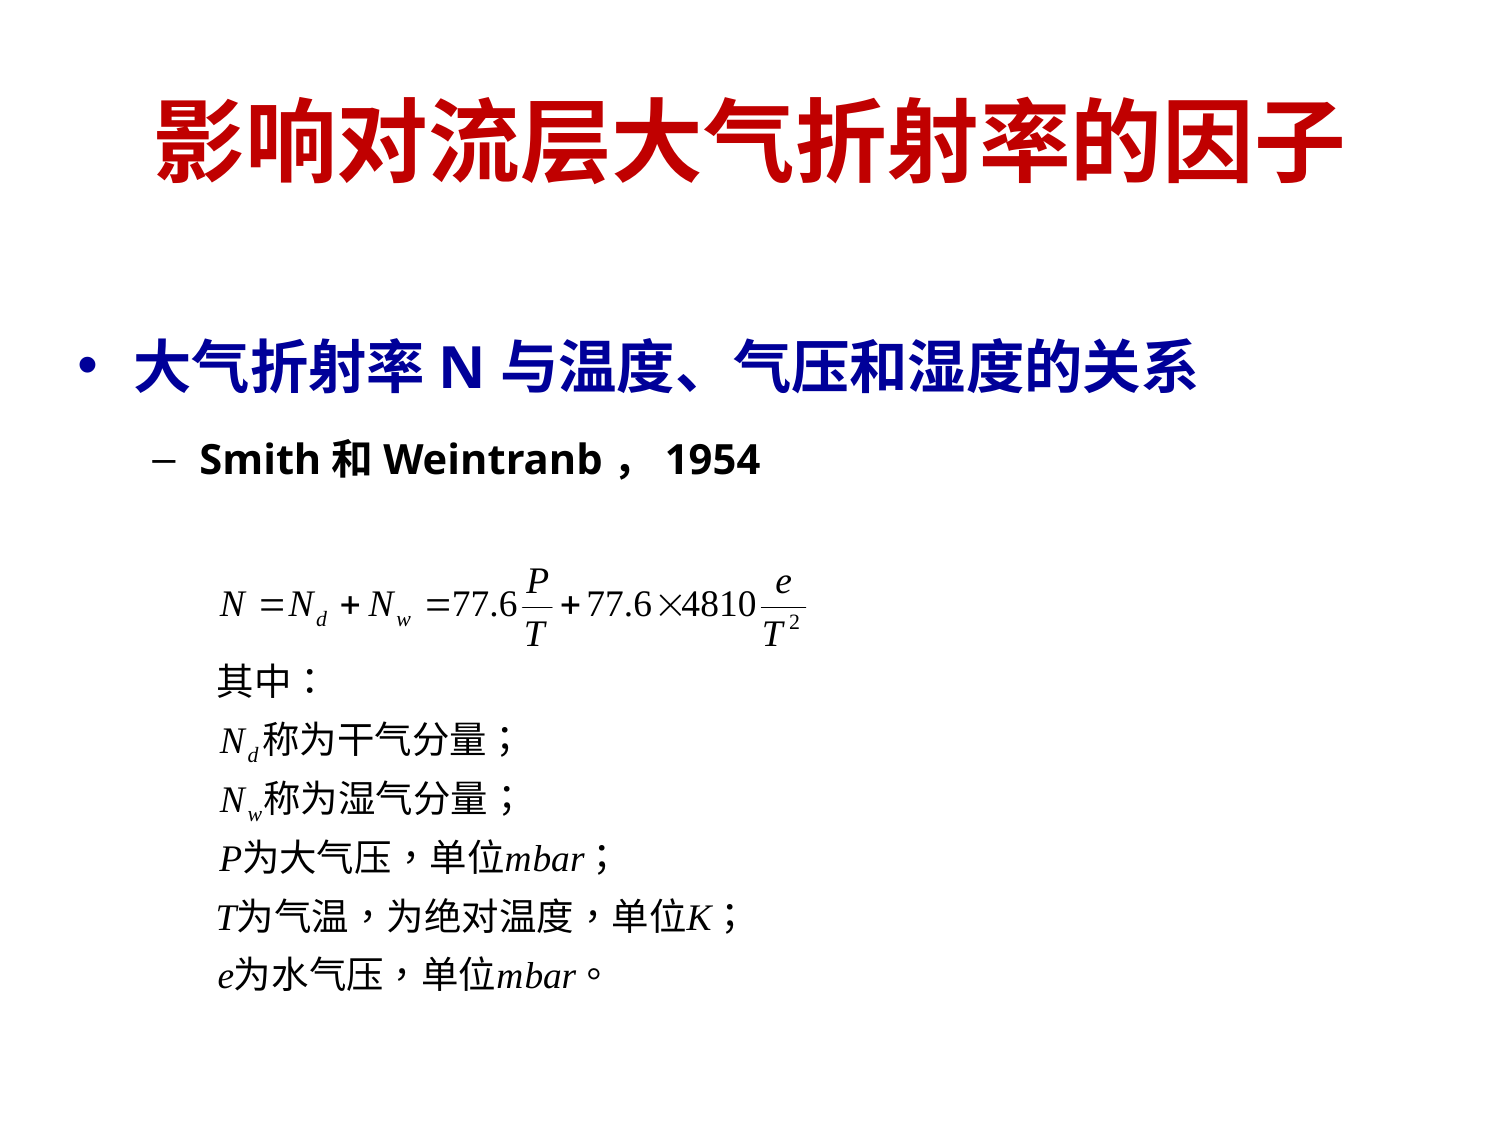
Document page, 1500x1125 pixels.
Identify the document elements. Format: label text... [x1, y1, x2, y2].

list 大气折射率N与温度、气压和湿度的关系 Smith和Weintranb，1954 [62, 287, 1438, 1013]
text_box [212, 555, 813, 1000]
title 影响对流层大气折射率的因子 [75, 45, 1425, 233]
